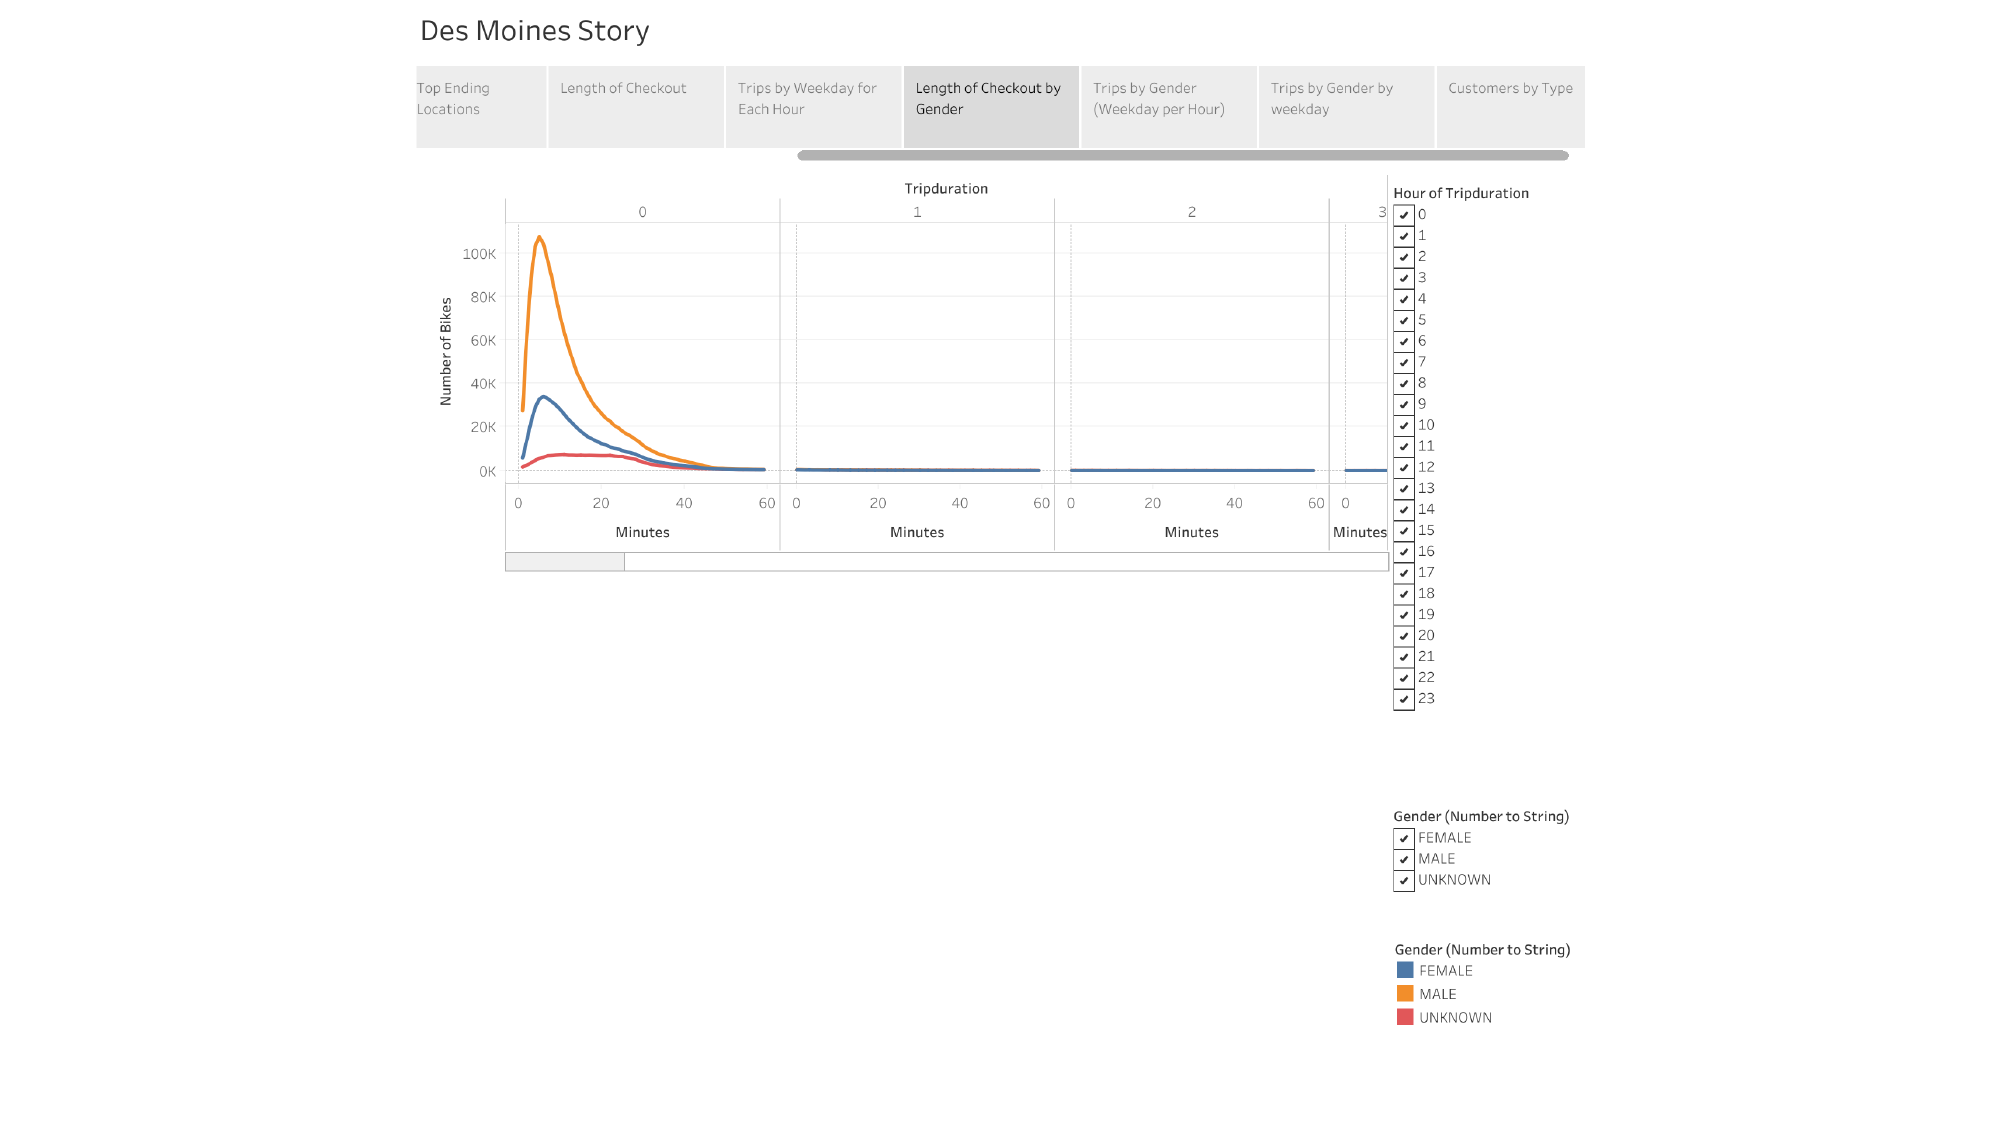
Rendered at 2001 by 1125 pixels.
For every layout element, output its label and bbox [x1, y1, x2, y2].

picture [407, 0, 1593, 1125]
